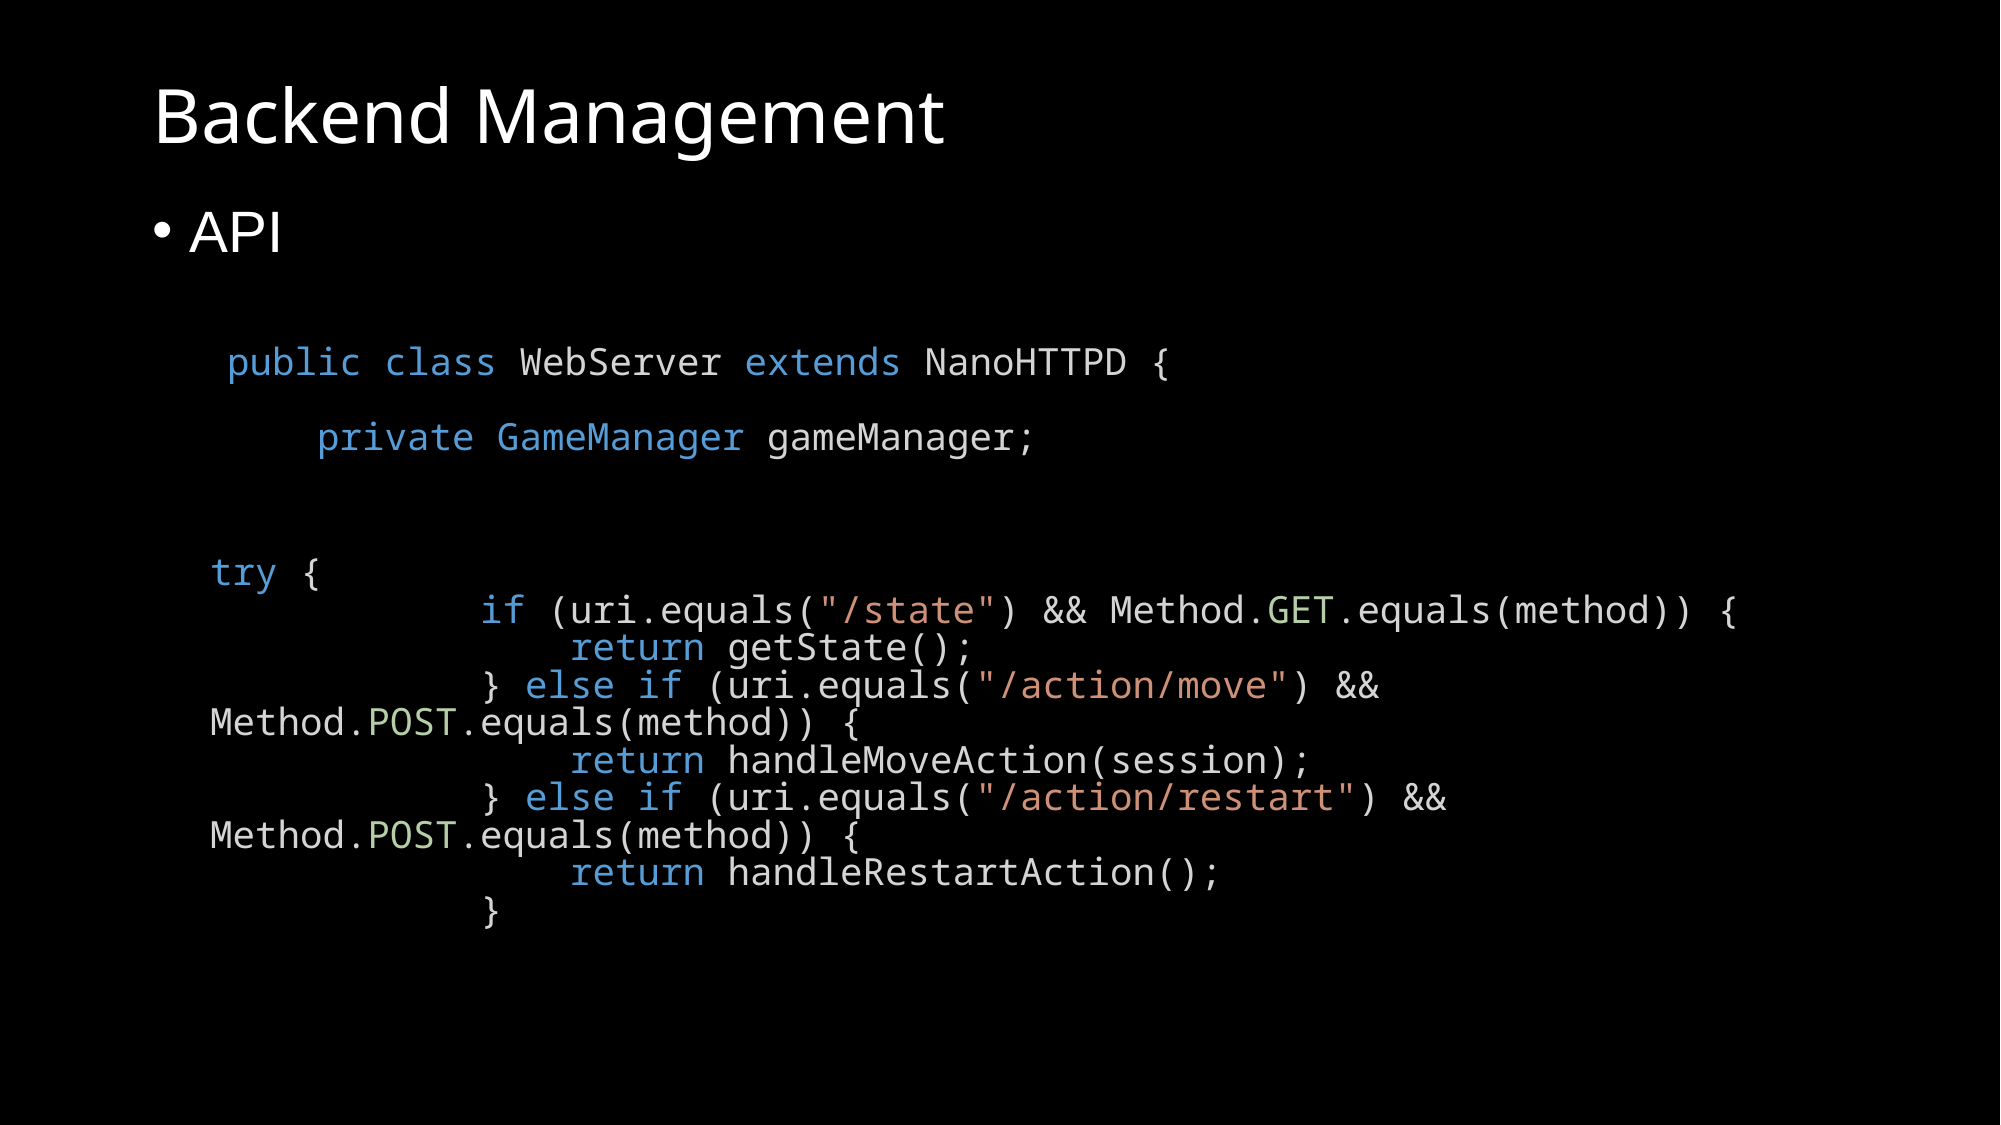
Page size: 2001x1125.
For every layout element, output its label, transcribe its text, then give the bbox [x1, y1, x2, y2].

title Backend Management [137, 59, 1863, 178]
list API [137, 194, 1863, 1014]
text_box try { if (uri.equals("/state") && Method.GET.equals(method)) { return getState(); } else if (uri.equals("/action/move") && Method.POST.equals(method)) { return handleMoveAction(session); } else if (uri.equals("/action/restart") && Method.POST.equals(method)) { return handleRestartAction(); } [195, 548, 1842, 938]
text_box public class WebServer extends NanoHTTPD { private GameManager gameManager; [212, 337, 1212, 465]
